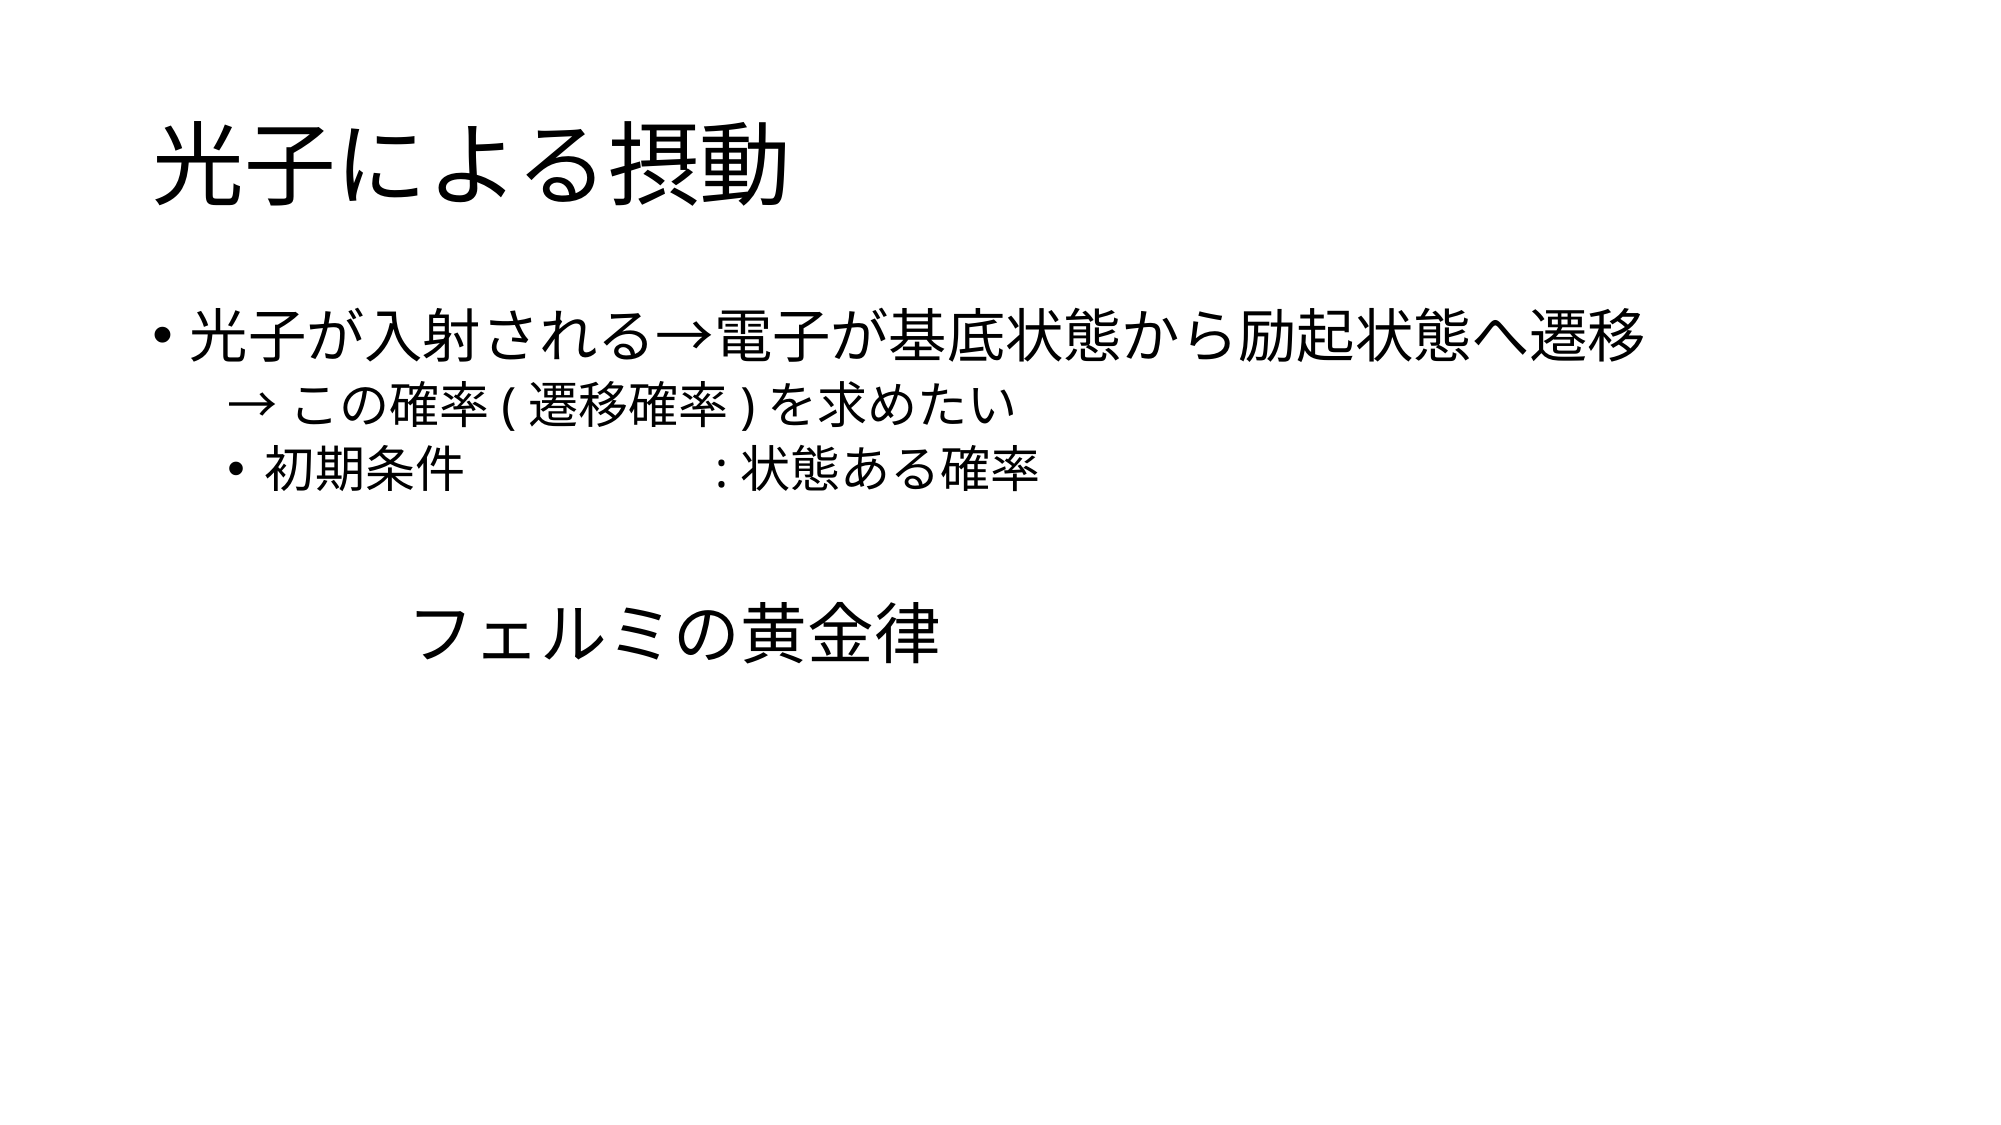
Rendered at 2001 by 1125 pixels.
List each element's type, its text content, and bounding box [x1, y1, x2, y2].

title 光子による摂動 [137, 59, 1863, 278]
